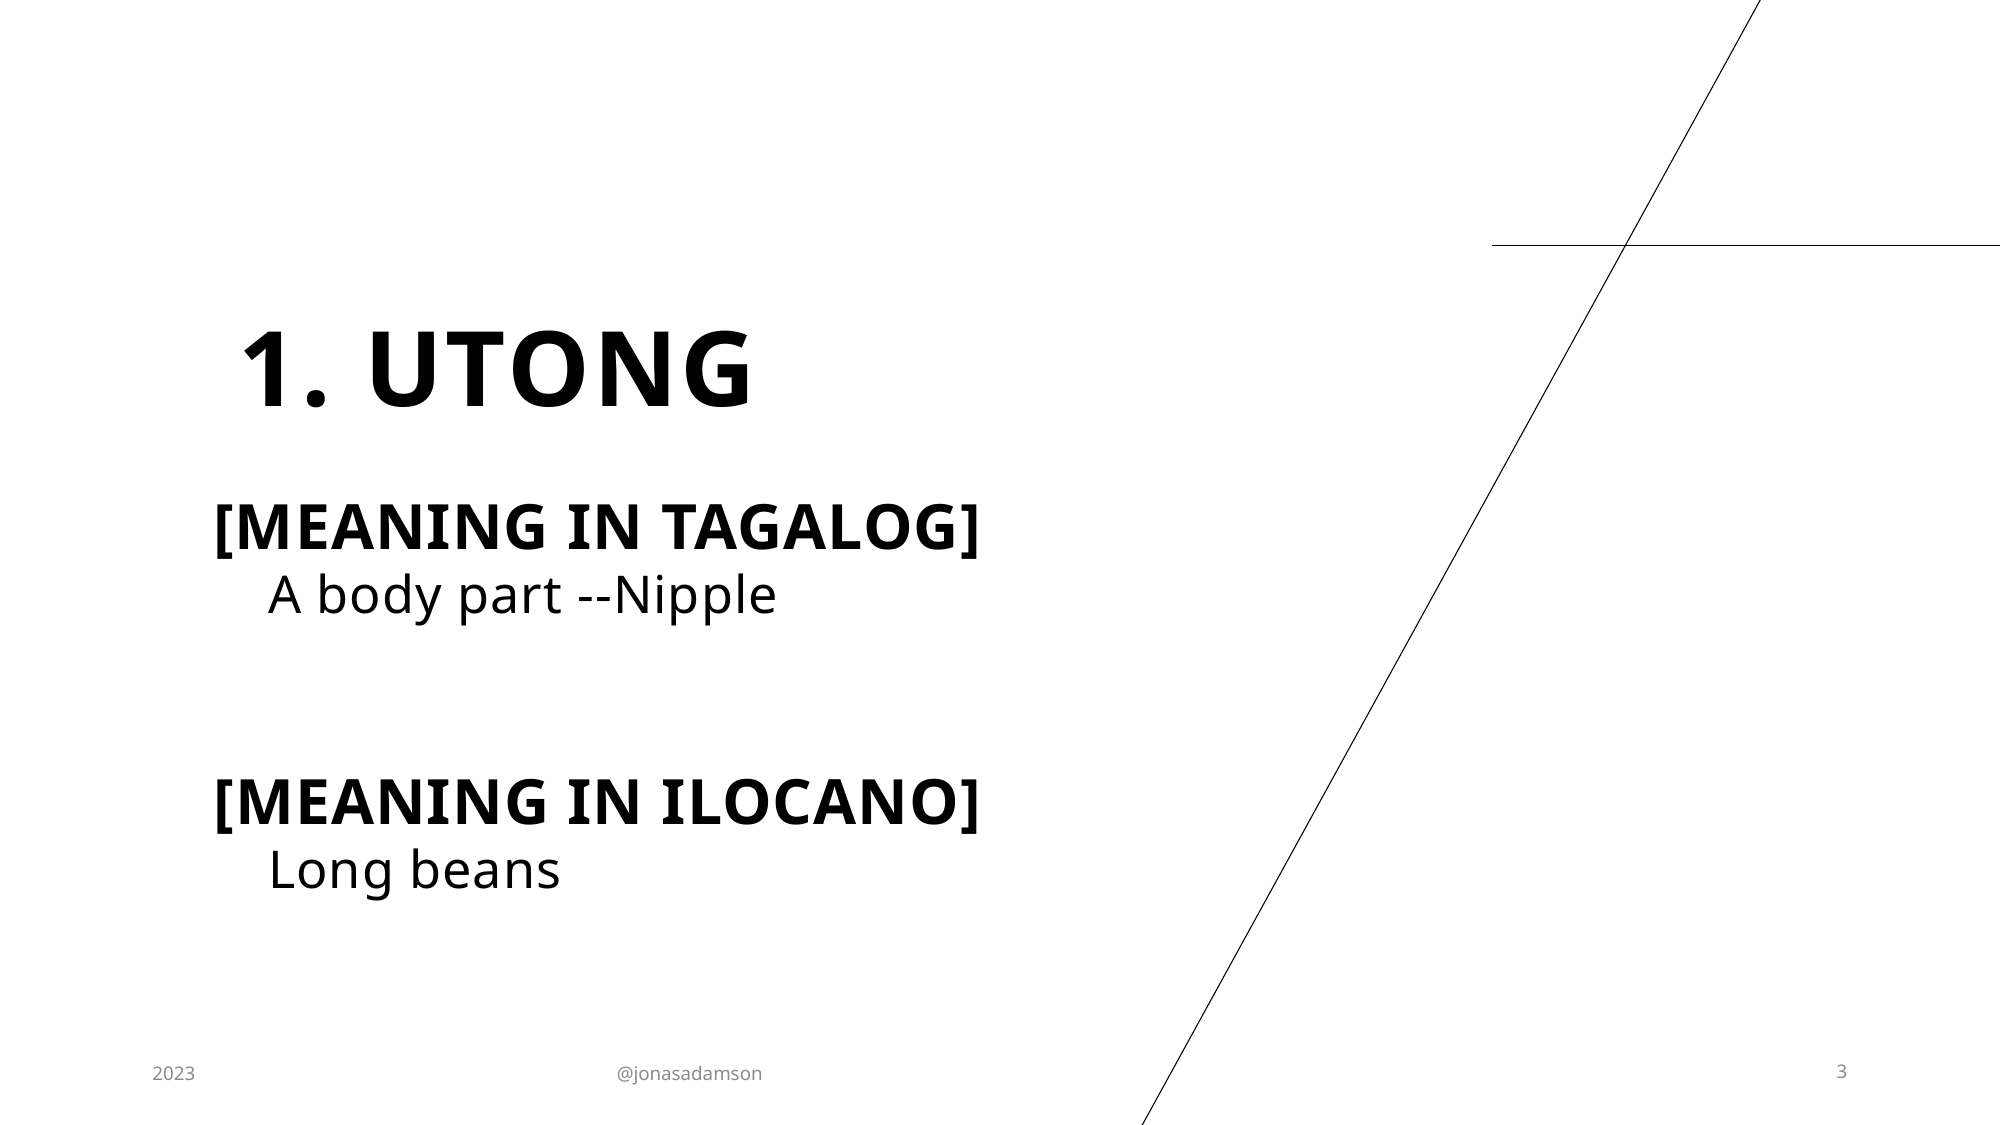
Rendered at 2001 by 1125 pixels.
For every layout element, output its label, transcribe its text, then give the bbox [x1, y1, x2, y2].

text_box [MEANING IN ILOCANO] [198, 754, 1161, 843]
title 1. Utong [223, 239, 1062, 438]
slide_number 3 [1412, 1042, 1863, 1103]
footer @jonasadamson [404, 1059, 975, 1103]
text_box A body part --Nipple [253, 553, 1261, 769]
list [MEANING IN TAGALOG] [198, 479, 1161, 569]
text_box Long beans [253, 828, 1261, 1059]
slide_number 2023 [137, 1042, 338, 1103]
